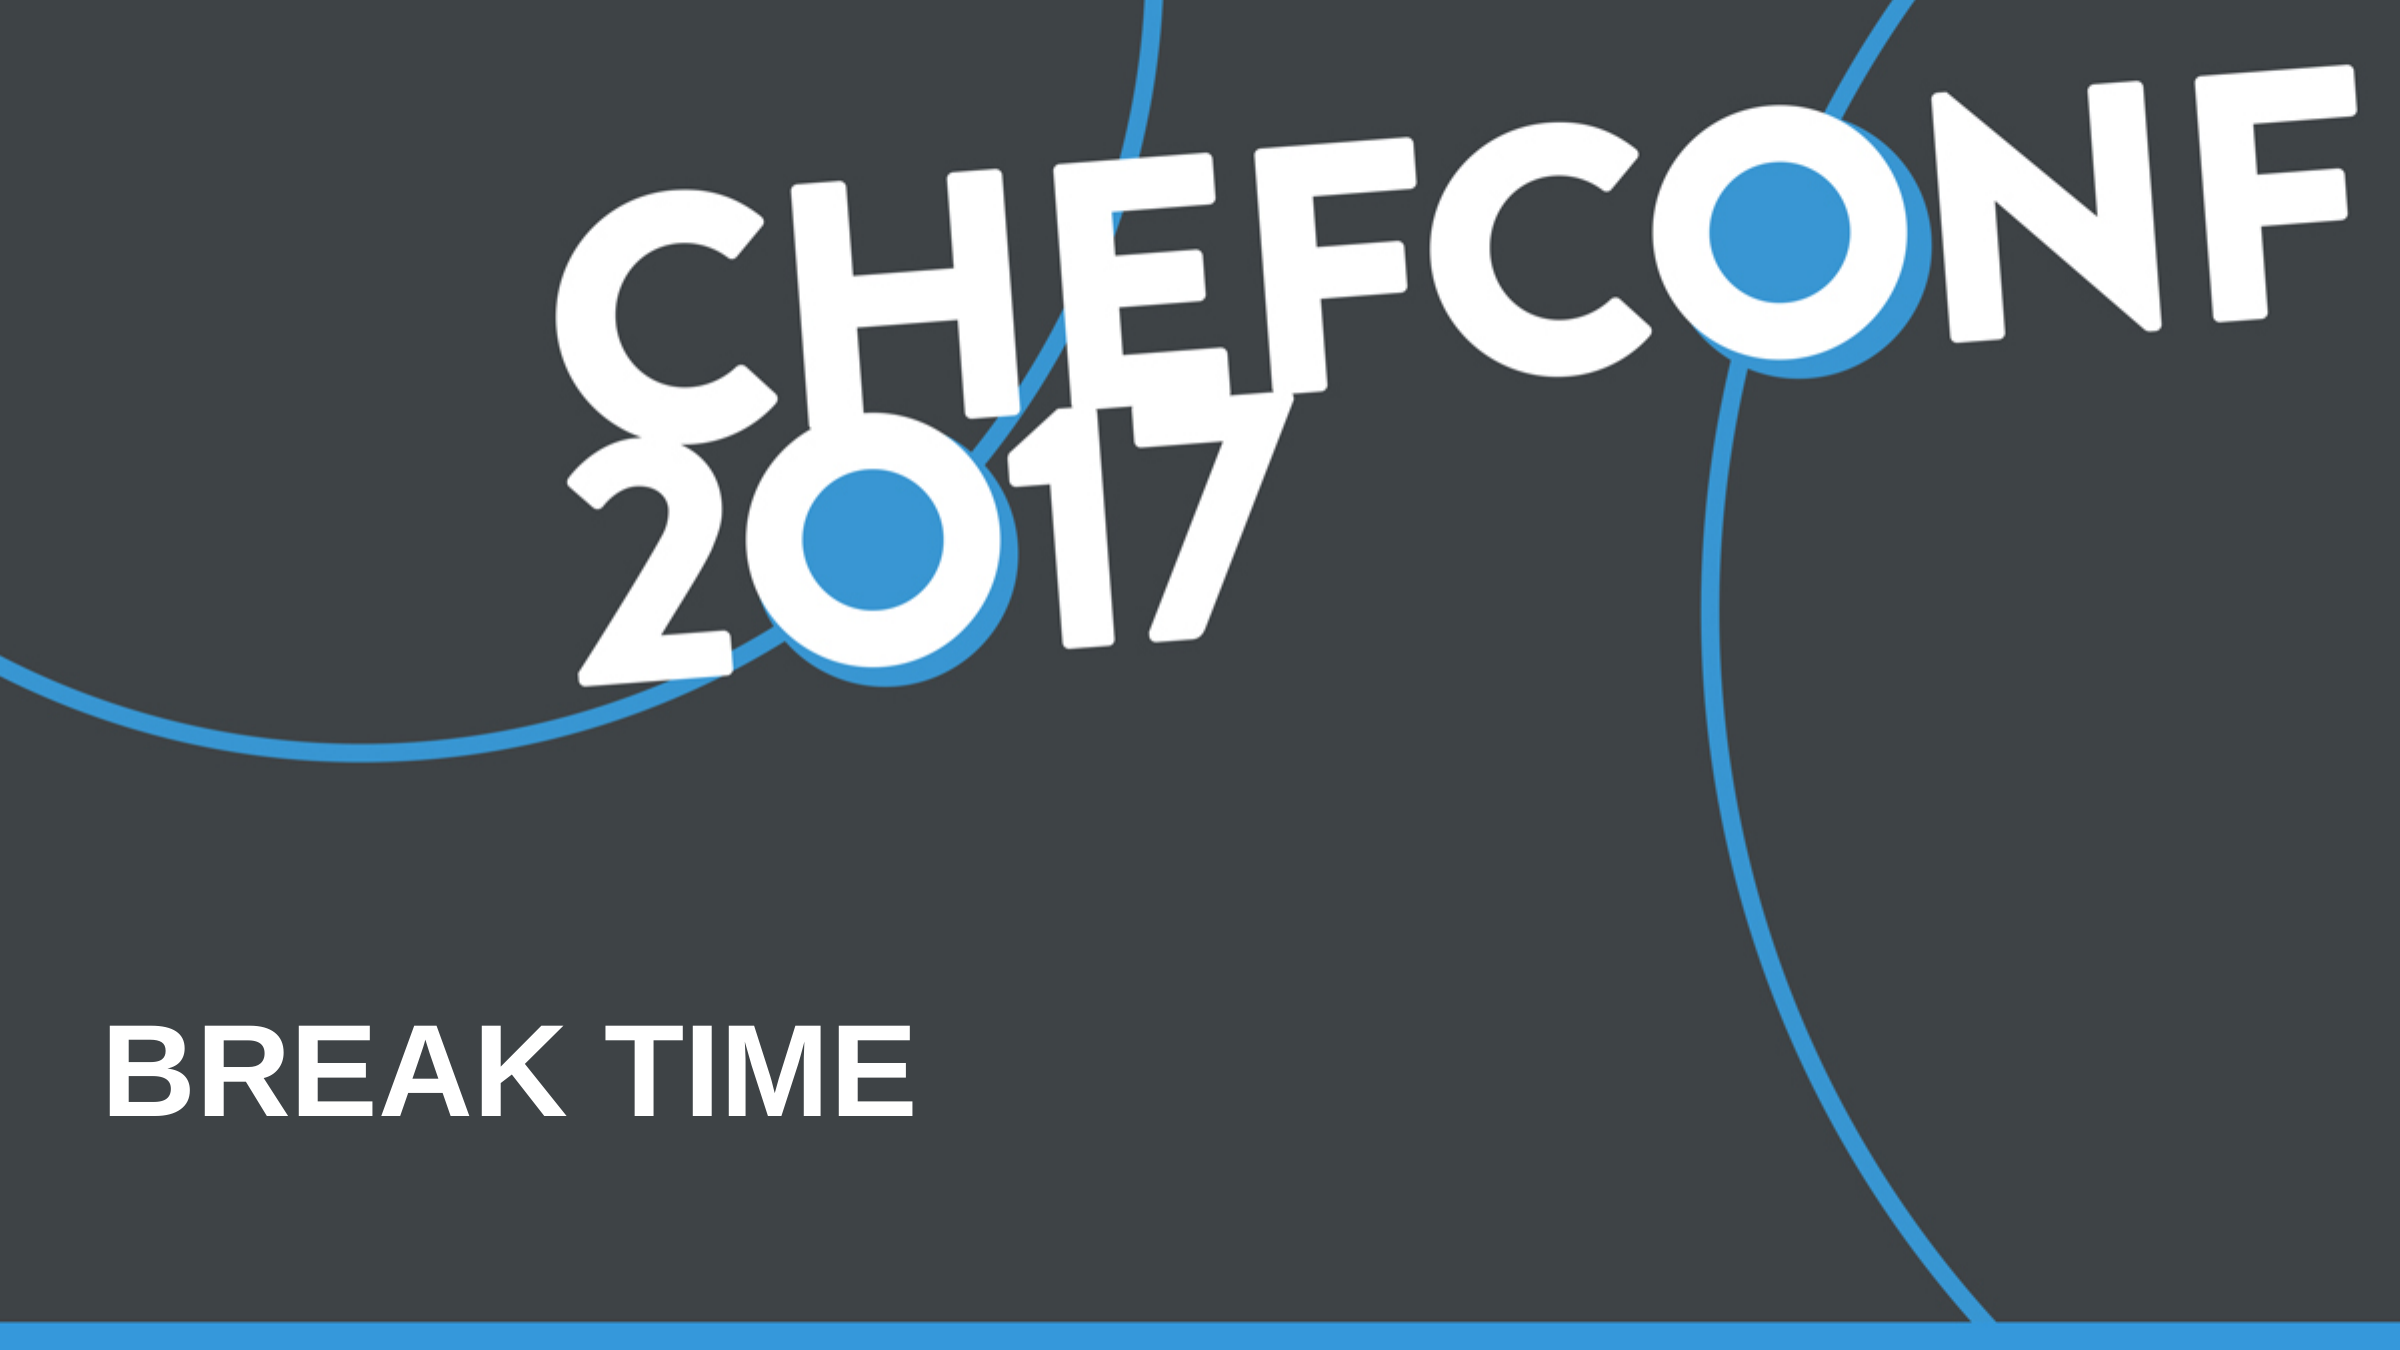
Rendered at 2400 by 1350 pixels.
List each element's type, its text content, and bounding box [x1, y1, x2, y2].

title BREAK TIME [80, 888, 1550, 1239]
picture [0, 0, 2400, 1350]
